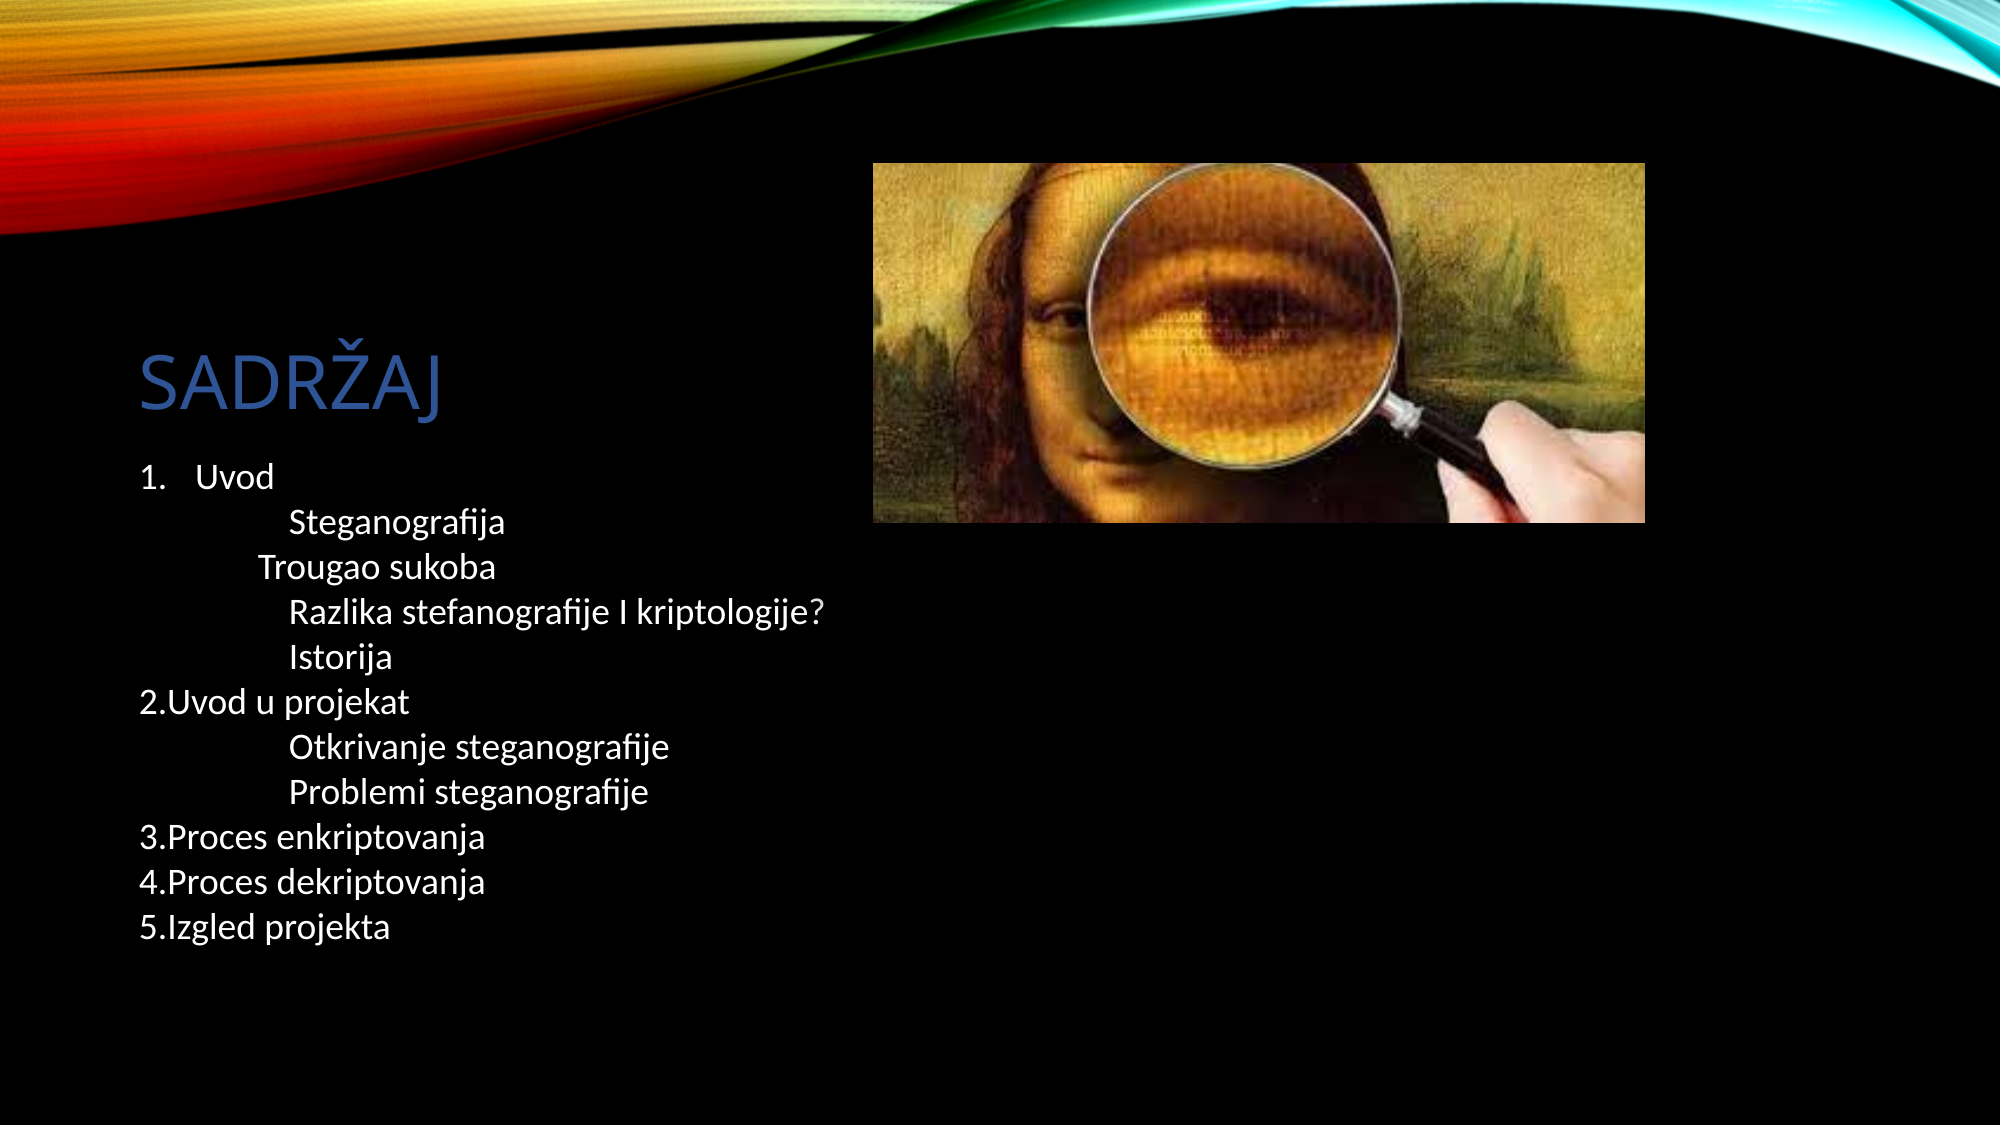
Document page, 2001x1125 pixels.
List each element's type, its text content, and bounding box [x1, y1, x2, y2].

picture [872, 162, 1646, 524]
list SADRŽAJ Uvod Steganografija Trougao sukoba Razlika stefanografije I kriptologije? Istorija 2.Uvod u projekat Otkrivanje steganografije Problemi steganografije 3.Proces enkriptovanja 4.Proces dekriptovanja 5.Izgled projekta [123, 314, 853, 967]
picture [0, 0, 2000, 237]
